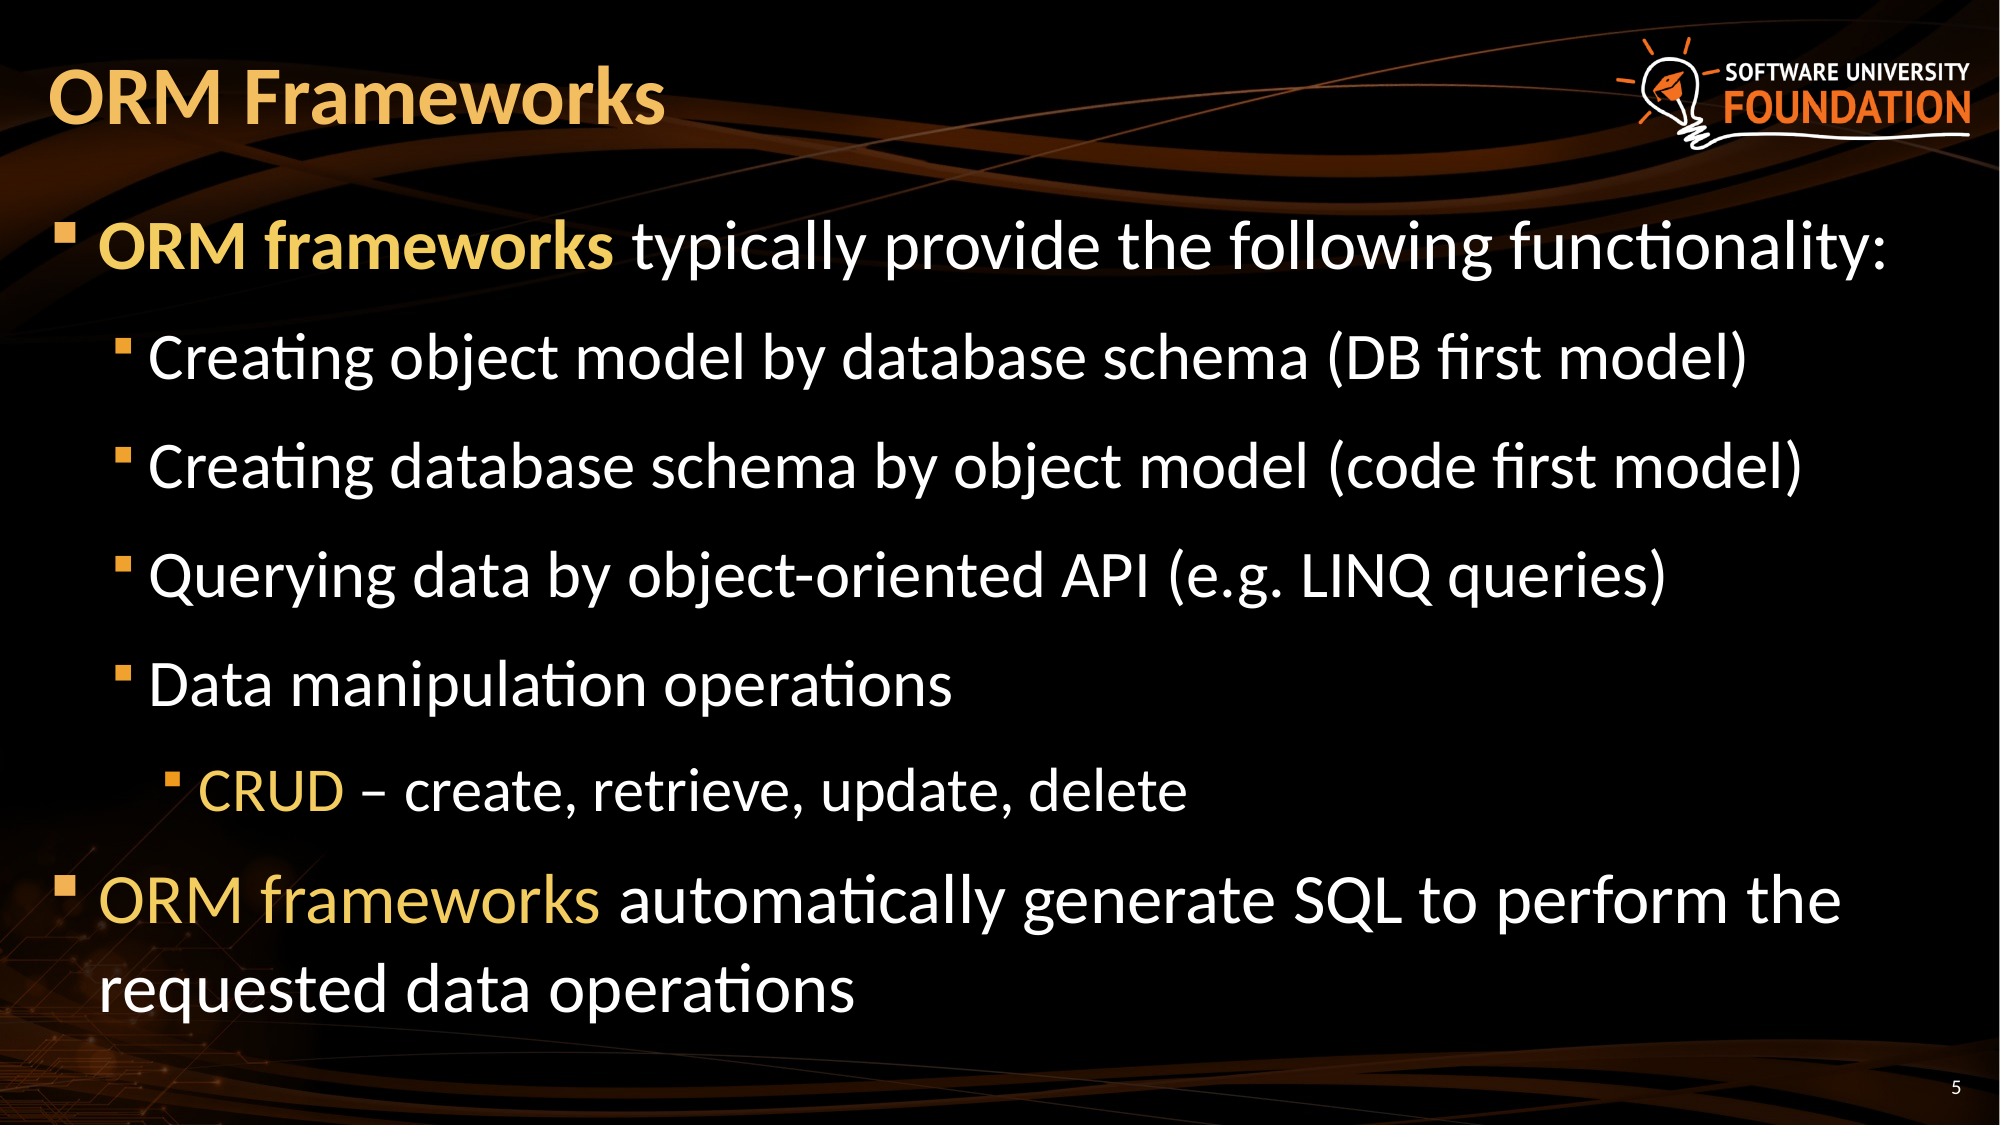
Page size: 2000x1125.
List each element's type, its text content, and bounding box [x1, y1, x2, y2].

title ORM Frameworks [30, 6, 1602, 189]
slide_number 5 [1897, 1070, 1968, 1103]
picture [0, 0, 2000, 1125]
list ORM frameworks typically provide the following functionality: Creating object model by database schema (DB first model) Creating database schema by object model (code first model) Querying data by object-oriented API (e.g. LINQ queries) Data manipulation operations CRUD – create, retrieve, update, delete ORM frameworks automatically generate SQL to perform the requested data operations [31, 188, 1968, 1103]
